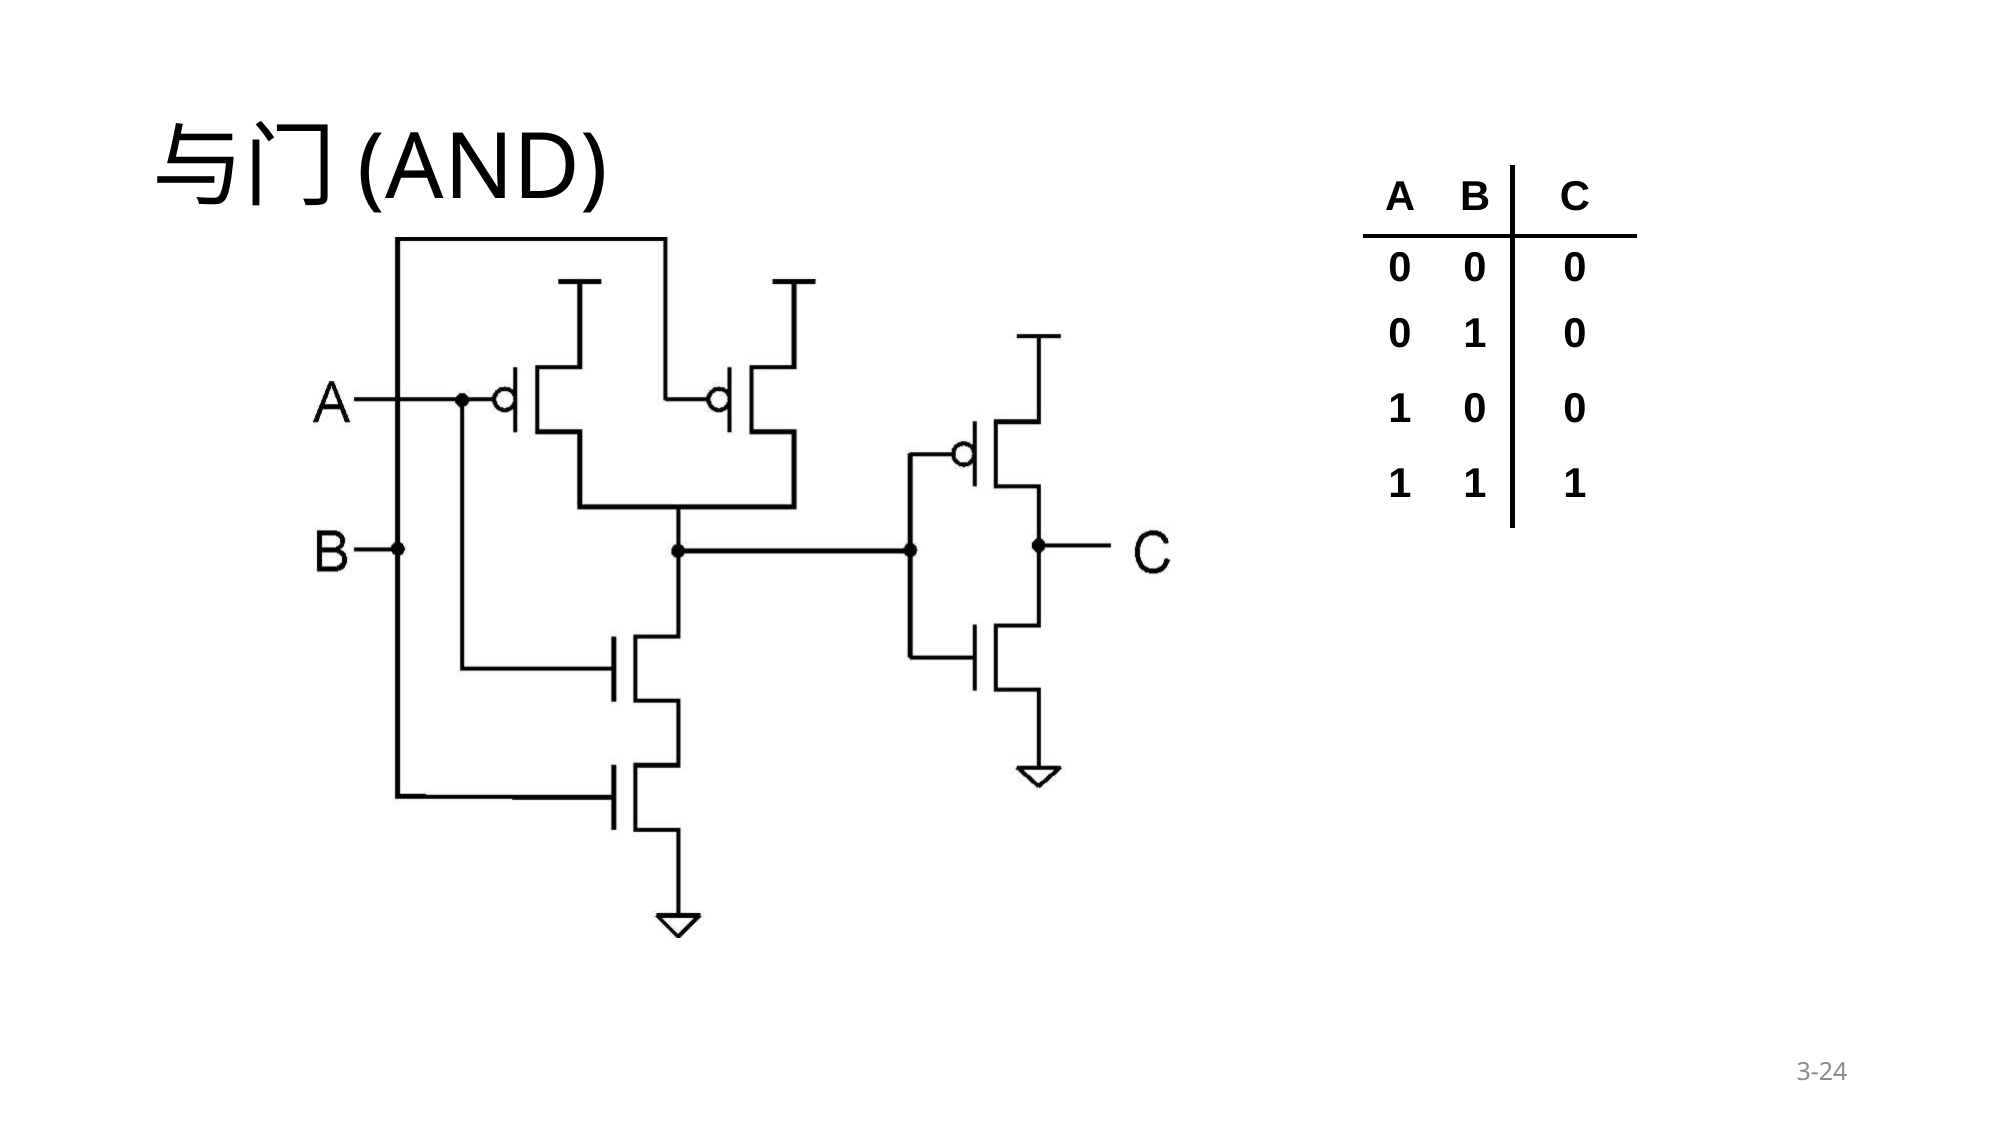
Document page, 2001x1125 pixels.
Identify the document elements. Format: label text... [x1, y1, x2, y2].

table_cell 0 [1363, 238, 1438, 303]
table_header A [1363, 165, 1438, 234]
picture [312, 237, 1171, 938]
table_cell 0 [1515, 238, 1637, 303]
table_cell 0 [1363, 303, 1438, 378]
table_cell 0 [1515, 378, 1637, 453]
table_cell 0 [1438, 238, 1510, 303]
table_cell 1 [1438, 453, 1510, 528]
table_cell 1 [1515, 453, 1637, 528]
table_header B [1438, 165, 1510, 234]
table_cell 1 [1363, 378, 1438, 453]
table_cell 1 [1363, 453, 1438, 528]
table_cell 0 [1515, 303, 1637, 378]
slide_number 3-24 [1412, 1042, 1863, 1103]
table_header C [1515, 165, 1637, 234]
table_cell 1 [1438, 303, 1510, 378]
table_cell 0 [1438, 378, 1510, 453]
title 与门(AND) [137, 59, 1863, 278]
